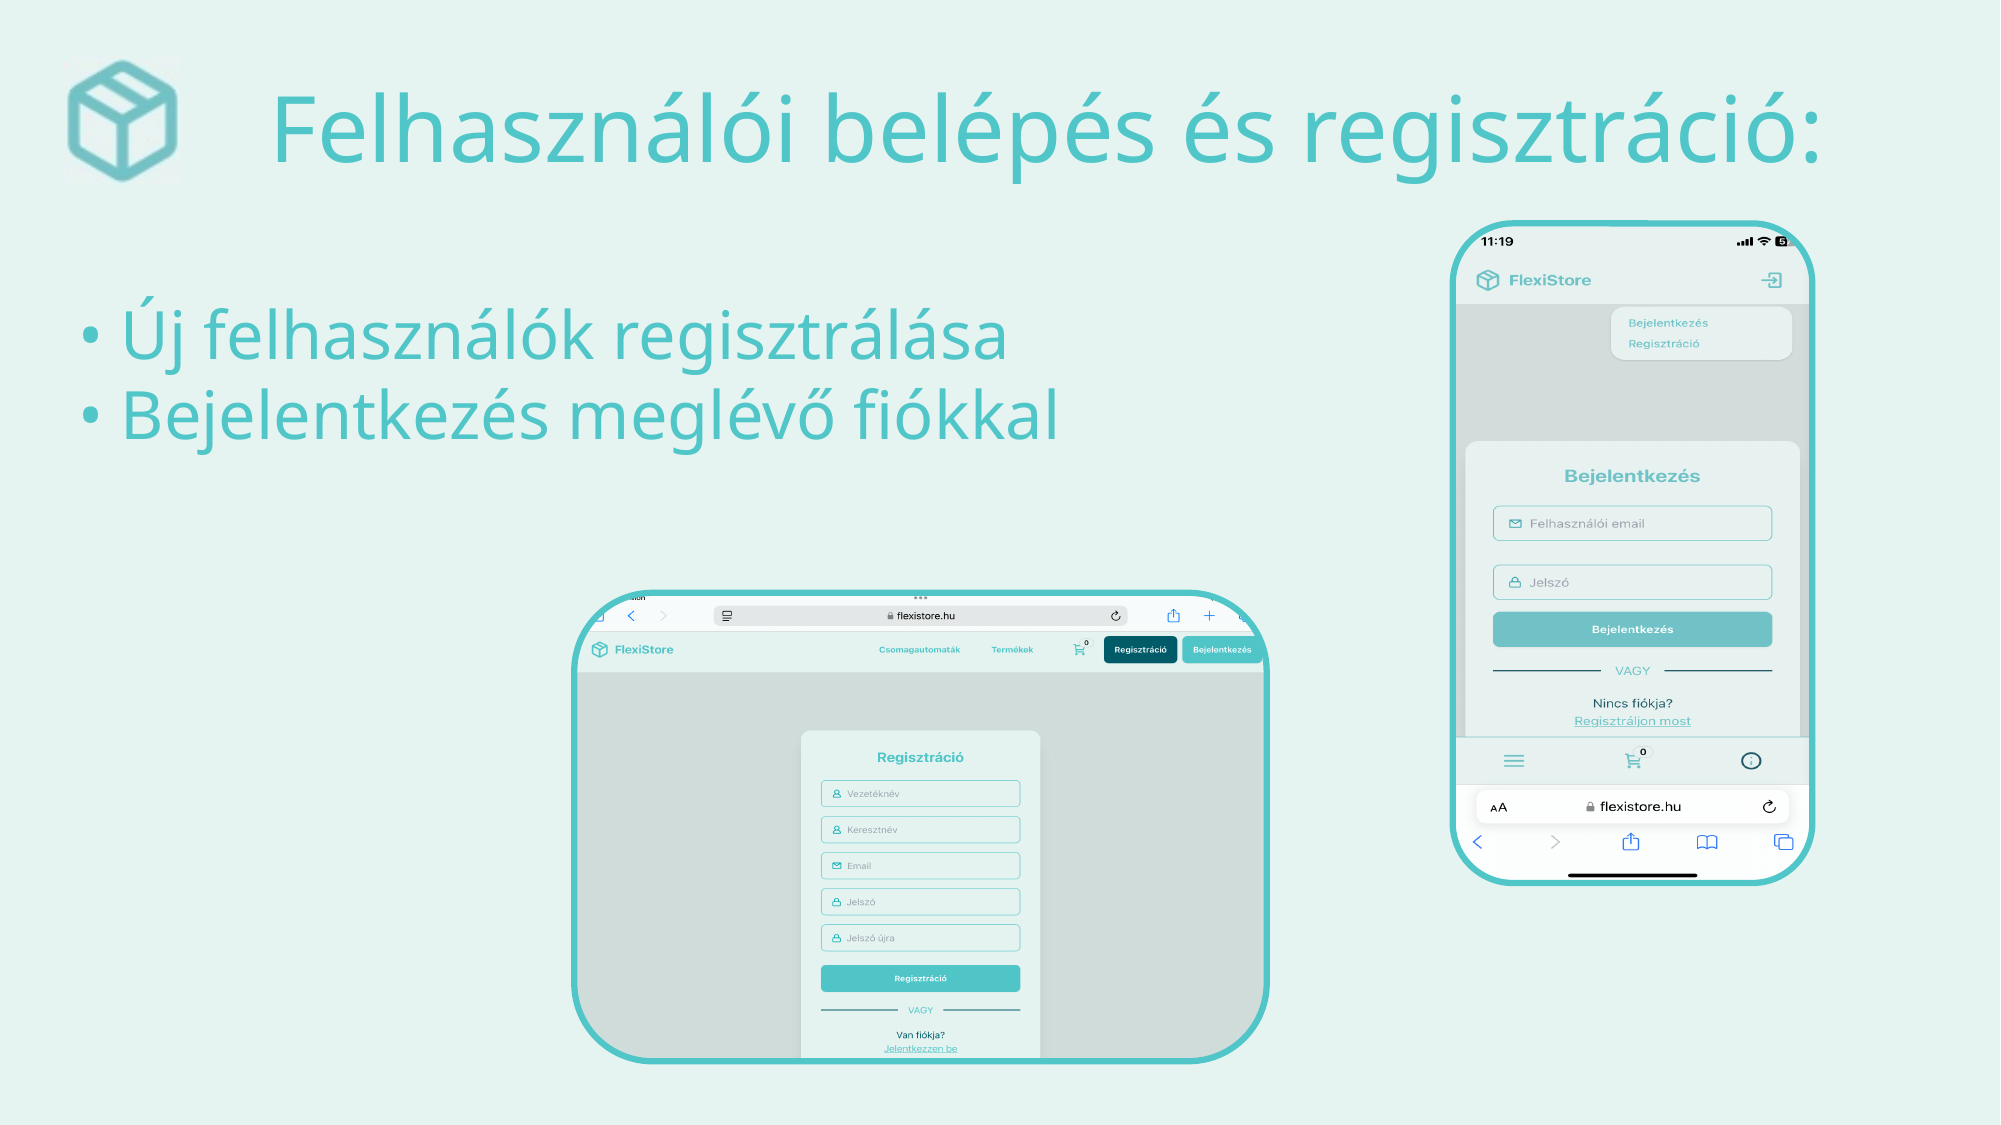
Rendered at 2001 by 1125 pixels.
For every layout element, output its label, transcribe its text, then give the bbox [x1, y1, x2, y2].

text_box • Új felhasználók regisztrálása • Bejelentkezés meglévő fiókkal [63, 285, 1081, 551]
text_box [572, 591, 1269, 1063]
picture [64, 56, 180, 185]
text_box Felhasználói belépés és regisztráció: [254, 63, 1877, 189]
text_box [1451, 221, 1814, 885]
